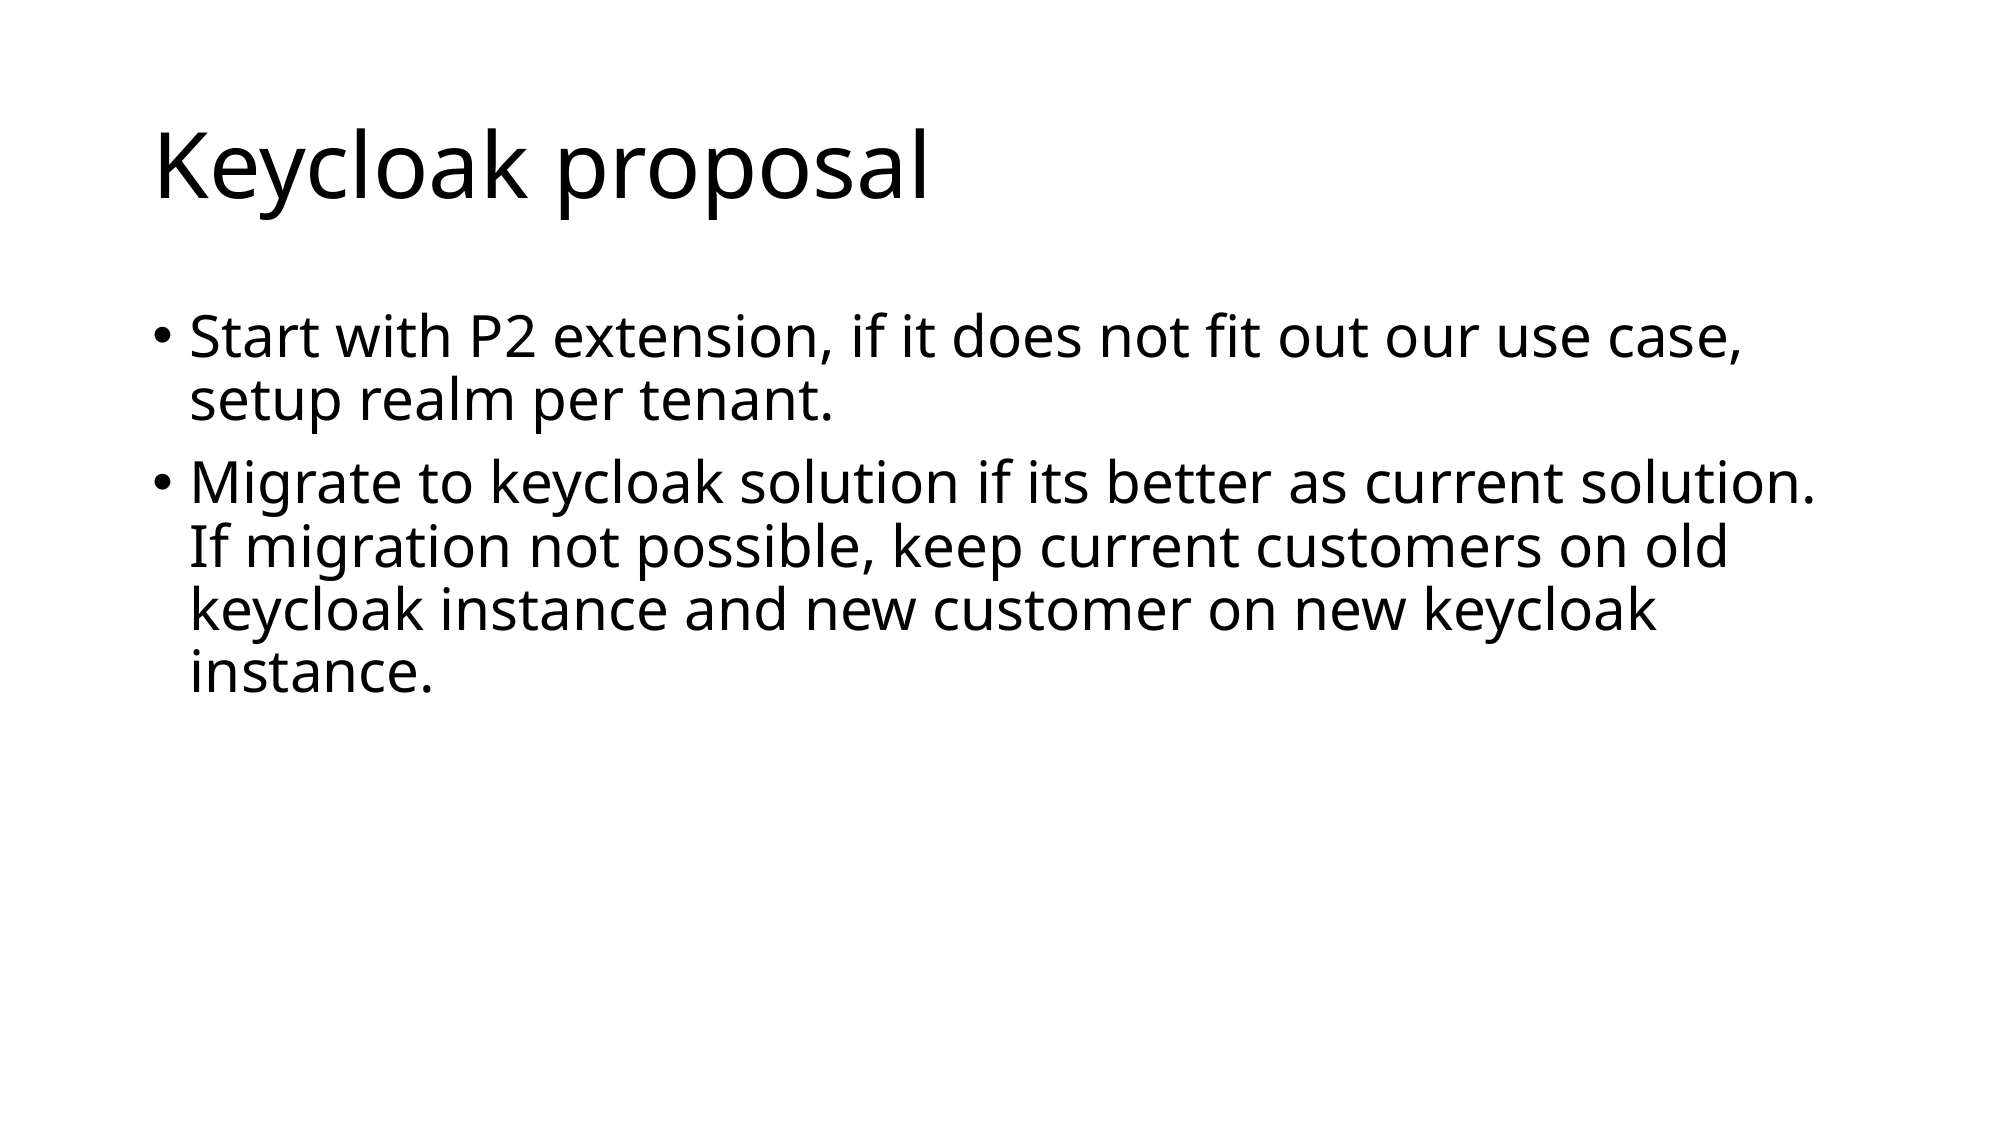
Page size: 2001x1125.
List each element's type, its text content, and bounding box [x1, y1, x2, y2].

list Start with P2 extension, if it does not fit out our use case, setup realm per tenant. Migrate to keycloak solution if its better as current solution. If migration not possible, keep current customers on old keycloak instance and new customer on new keycloak instance. [137, 299, 1863, 1014]
title Keycloak proposal [137, 59, 1863, 278]
